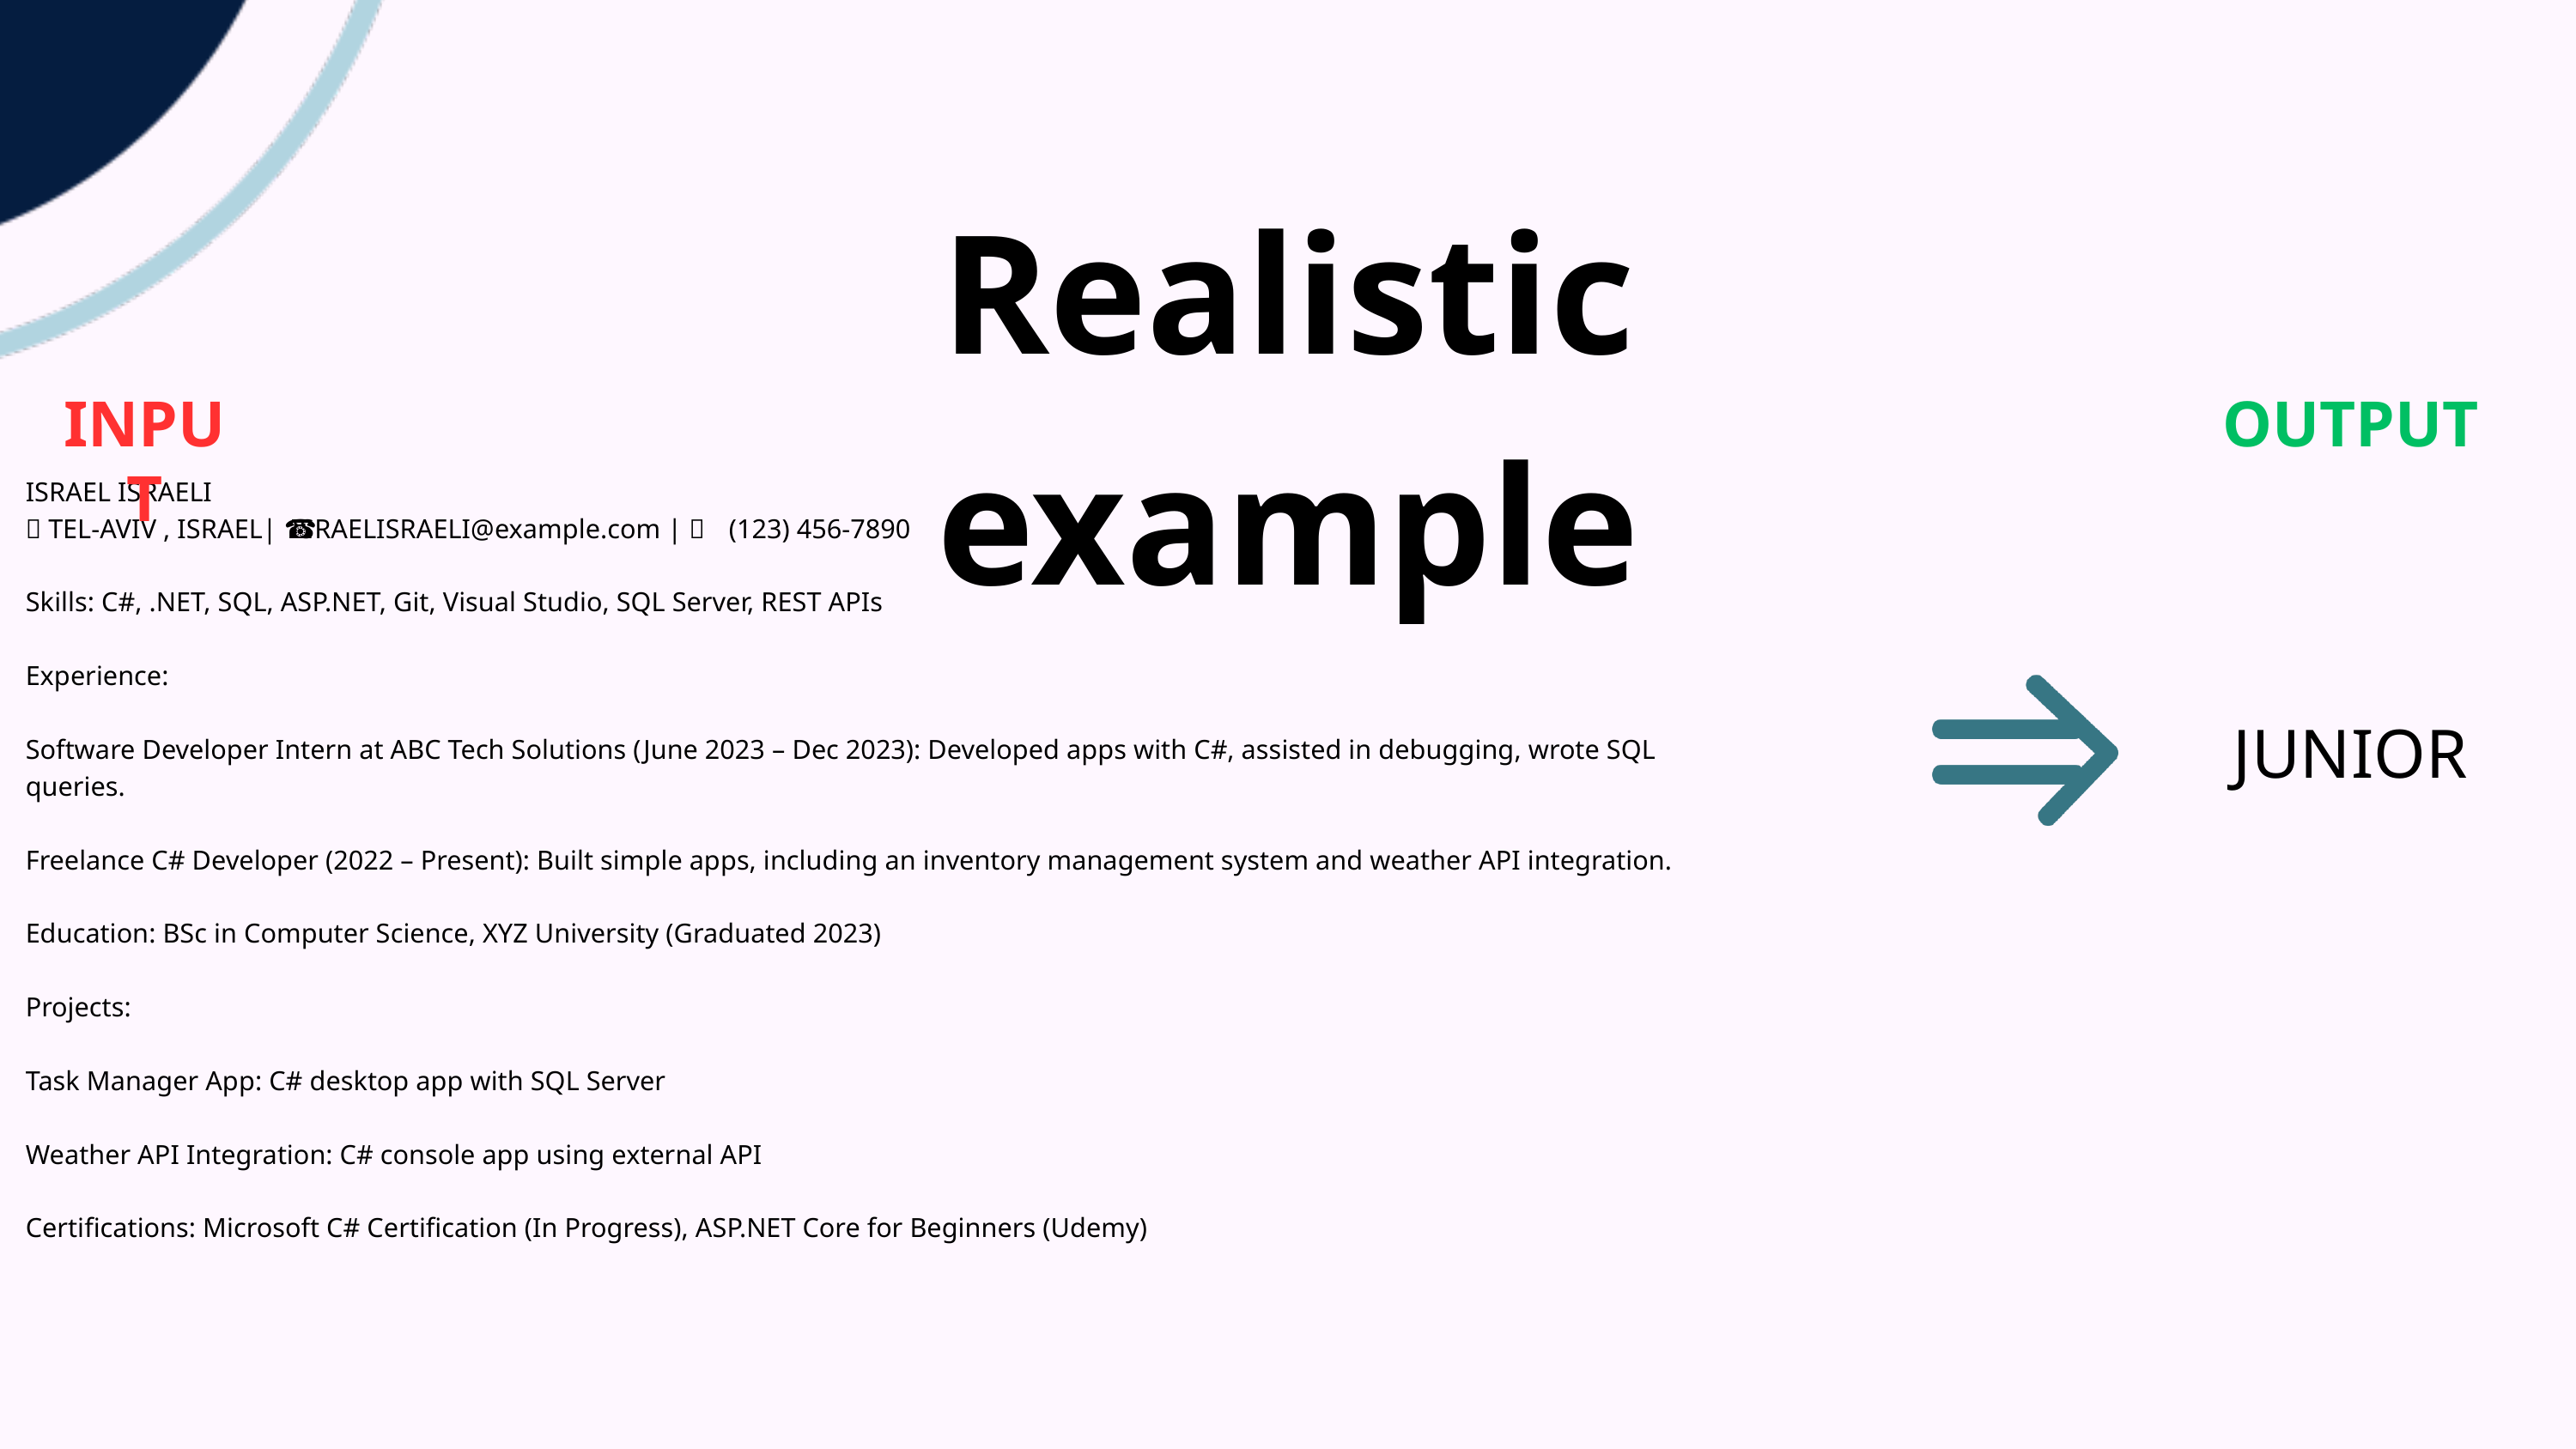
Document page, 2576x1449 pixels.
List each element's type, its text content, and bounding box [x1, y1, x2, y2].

text_box JUNIOR [2229, 711, 2472, 791]
text_box [1929, 669, 2119, 832]
text_box [0, 0, 424, 383]
text_box OUTPUT [2213, 384, 2488, 459]
text_box Realistic example [597, 156, 1979, 618]
text_box ISRAEL ISRAELI 📍 TEL-AVIV , ISRAEL| 📧 ISRAELISRAELI@example.com | ☎ (123) 456-7890 Skills: C#, .NET, SQL, ASP.NET, Git, Visual Studio, SQL Server, REST APIs Experience: Software Developer Intern at ABC Tech Solutions (June 2023 – Dec 2023): Developed apps with C#, assisted in debugging, wrote SQL queries. Freelance C# Developer (2022 – Present): Built simple apps, including an inventory management system and weather API integration. Education: BSc in Computer Science, XYZ University (Graduated 2023) Projects: Task Manager App: C# desktop app with SQL Server Weather API Integration: C# console app using external API Certifications: Microsoft C# Certification (In Progress), ASP.NET Core for Beginners (Udemy) [25, 470, 1758, 1243]
text_box INPUT [46, 384, 244, 535]
